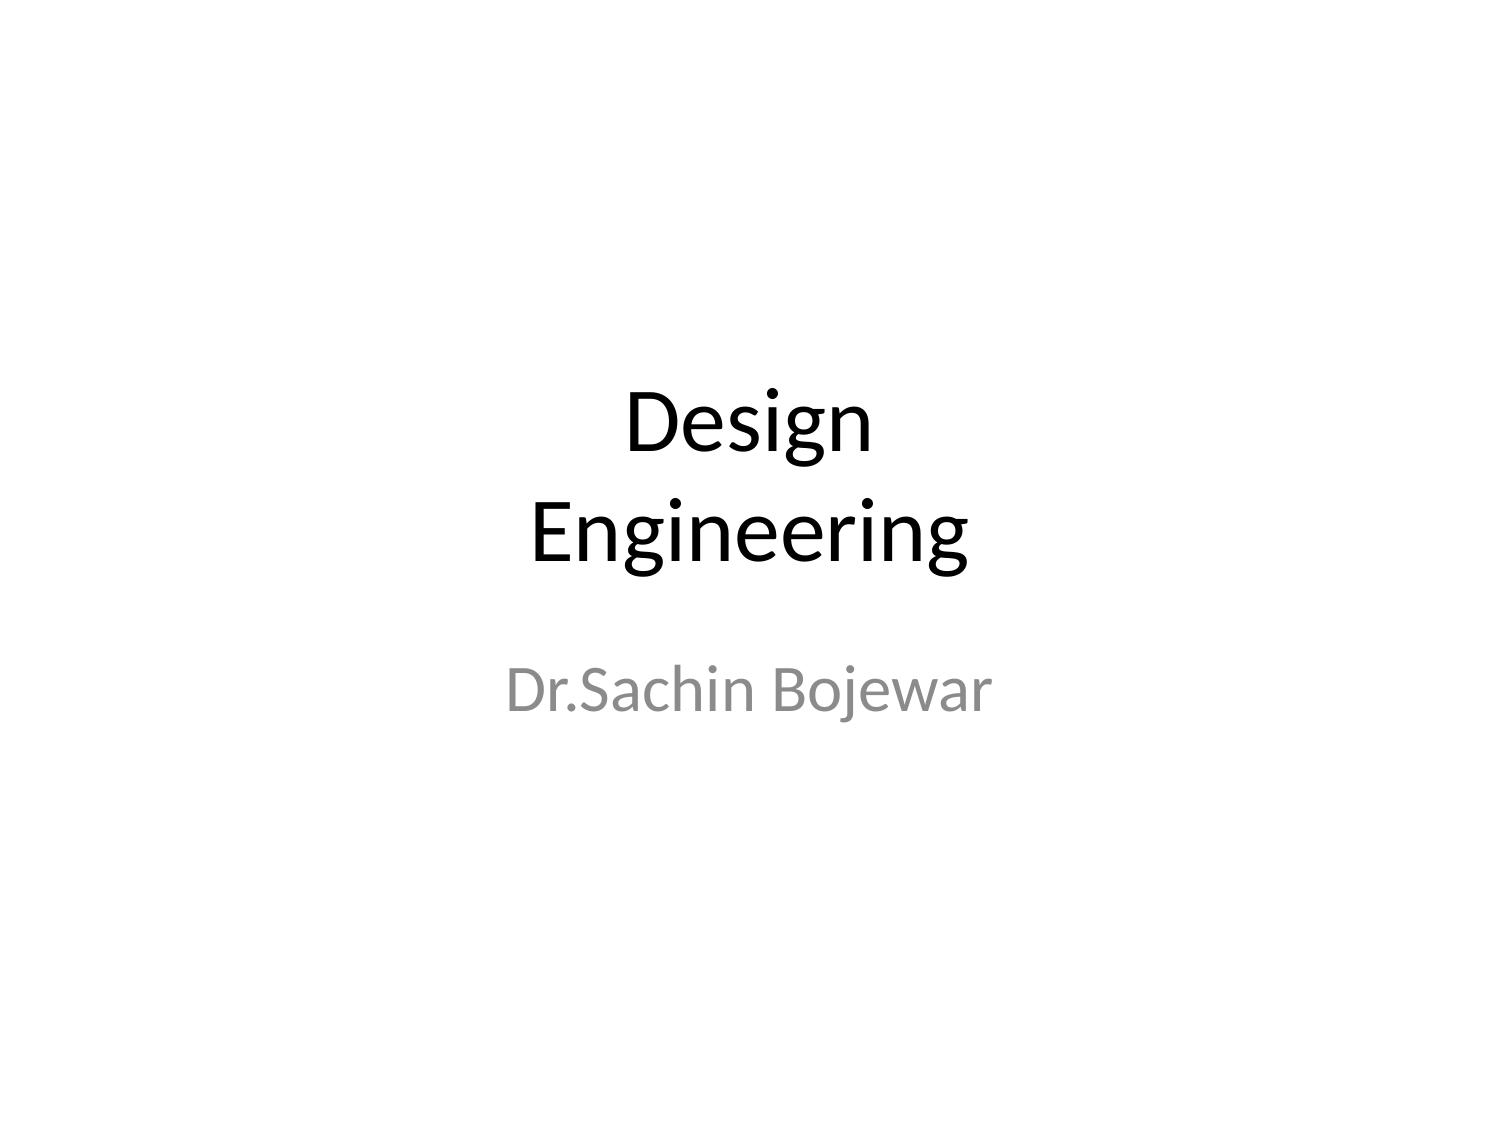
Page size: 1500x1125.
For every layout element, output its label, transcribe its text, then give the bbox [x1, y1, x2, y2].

title Design Engineering [112, 349, 1388, 591]
subtitle Dr.Sachin Bojewar [225, 637, 1275, 925]
